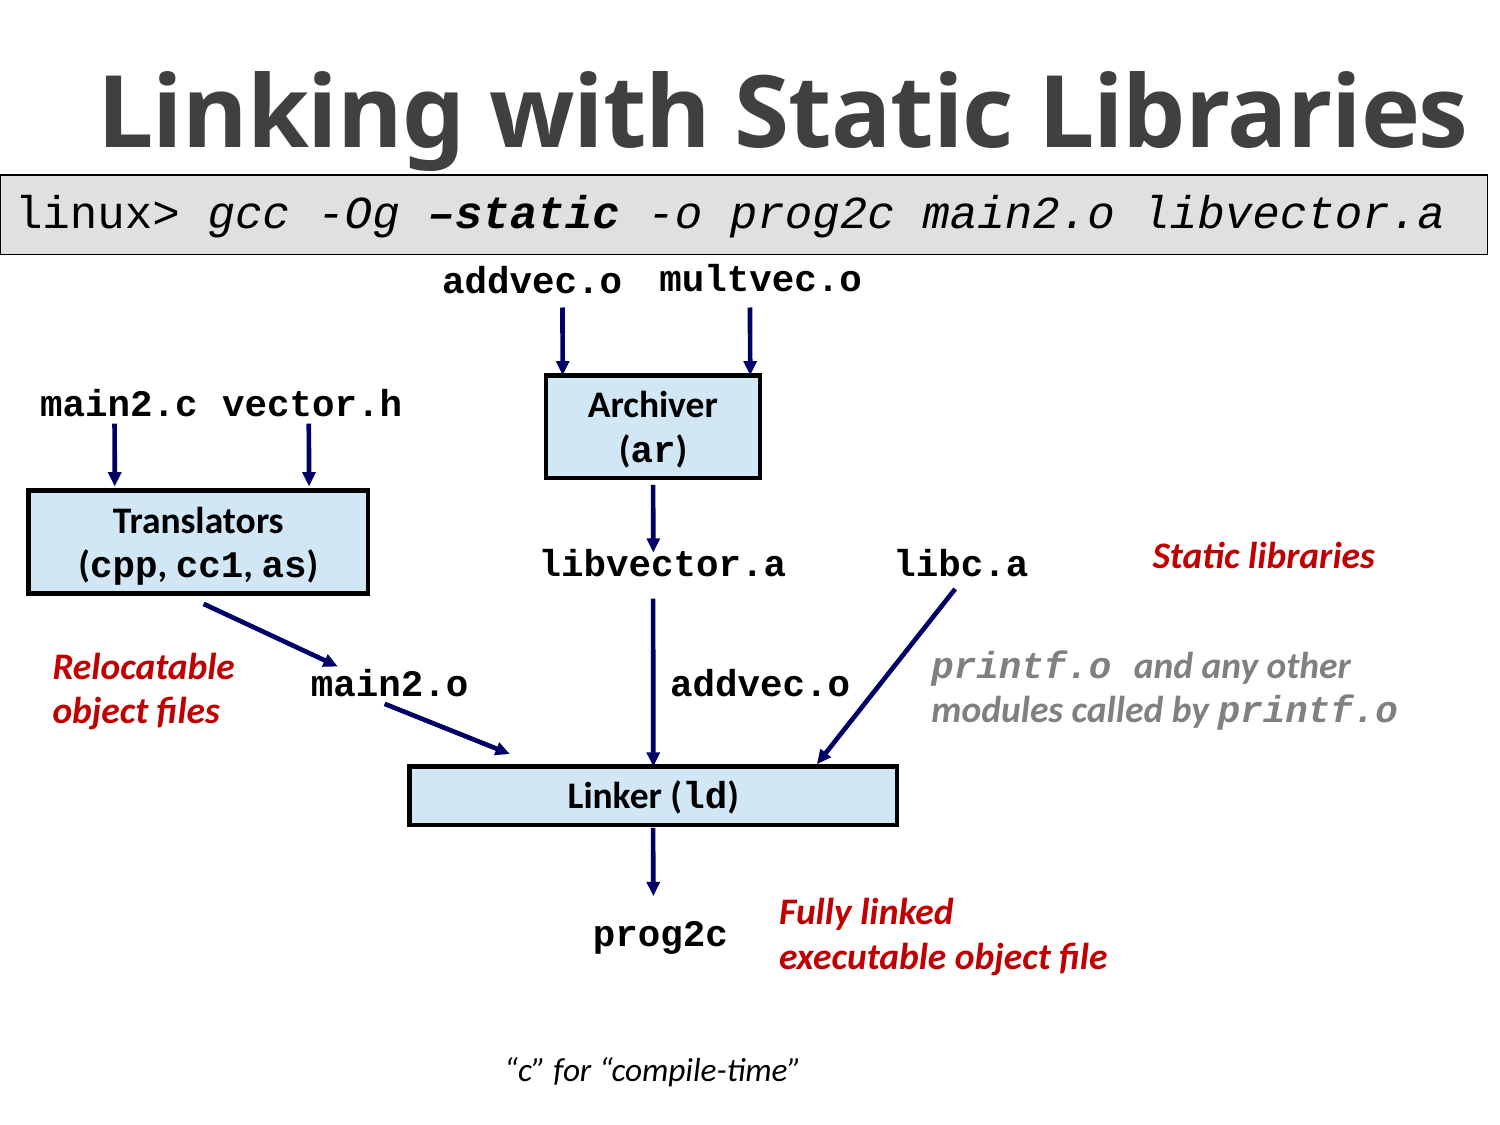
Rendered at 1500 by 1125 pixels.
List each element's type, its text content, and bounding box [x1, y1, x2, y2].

text_box libvector.a [523, 535, 801, 593]
text_box [556, 310, 569, 376]
text_box Static libraries [1137, 526, 1391, 586]
text_box main2.o [295, 655, 484, 713]
text_box prog2c [578, 905, 743, 963]
text_box Archiver (ar) [546, 375, 761, 479]
text_box [647, 827, 660, 896]
text_box addvec.o [427, 255, 637, 310]
text_box libc.a [878, 535, 1044, 593]
text_box addvec.o [655, 655, 866, 713]
text_box [647, 484, 660, 553]
text_box [108, 433, 121, 487]
text_box [743, 308, 757, 376]
text_box [384, 703, 510, 756]
text_box [817, 588, 956, 764]
text_box Relocatable object files [37, 636, 251, 741]
text_box “c” for “compile-time” [489, 1041, 818, 1096]
text_box Translators (cpp, cc1, as) [28, 490, 369, 594]
title Linking with Static Libraries [66, 46, 1500, 175]
text_box Fully linked executable object file [764, 882, 1124, 986]
text_box linux> gcc -Og –static -o prog2c main2.o libvector.a [0, 174, 1488, 255]
text_box multvec.o [644, 255, 877, 308]
text_box [647, 598, 660, 766]
text_box vector.h [207, 374, 417, 433]
text_box printf.o and any other modules called by printf.o [916, 637, 1436, 740]
text_box [302, 423, 316, 487]
text_box [203, 603, 338, 667]
text_box main2.c [25, 374, 207, 433]
text_box Linker (ld) [409, 766, 898, 825]
